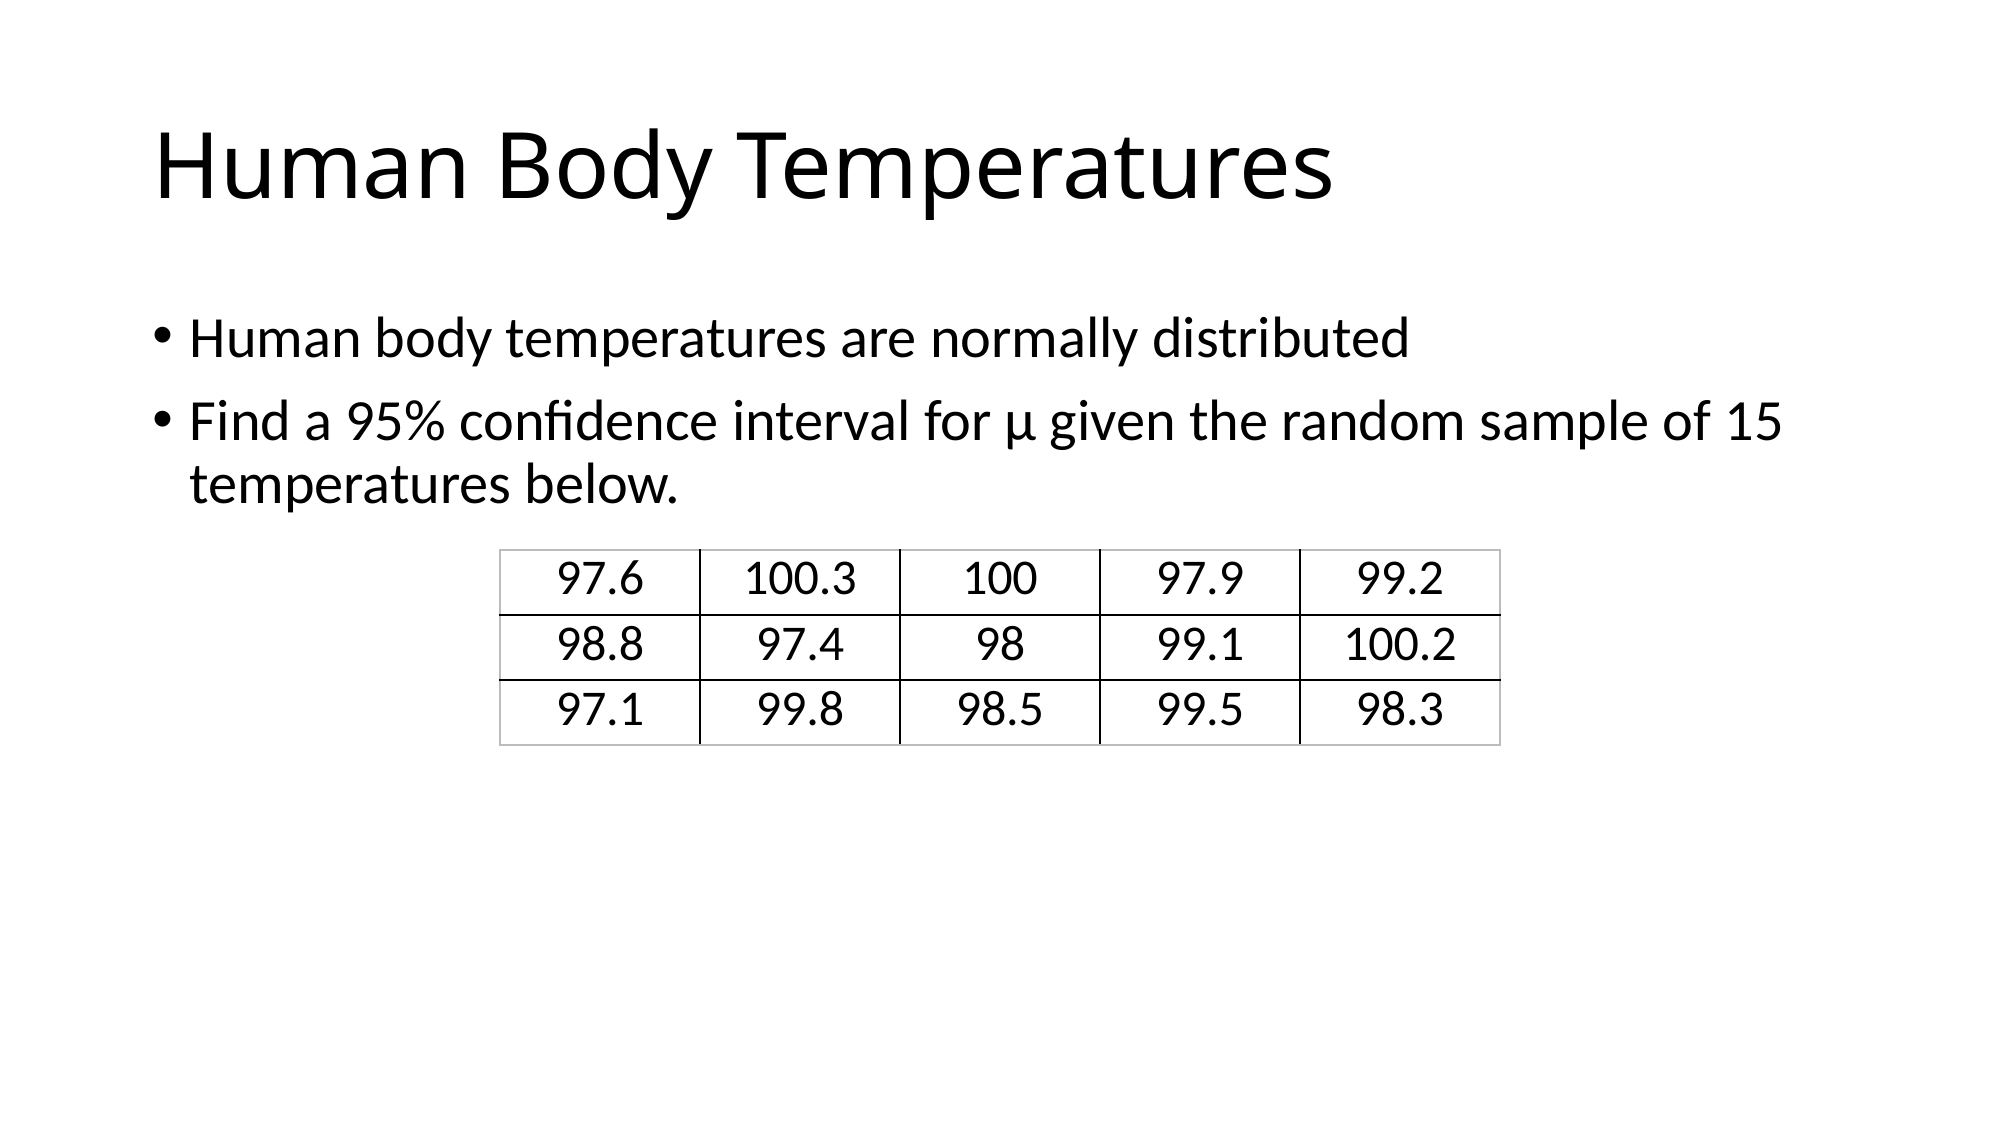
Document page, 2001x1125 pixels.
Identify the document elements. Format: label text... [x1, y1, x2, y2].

table_header 99.2 [1301, 551, 1499, 614]
table_cell 98.3 [1301, 681, 1499, 744]
table_cell 97.4 [701, 616, 899, 679]
table_header 97.9 [1101, 551, 1299, 614]
list Human body temperatures are normally distributed Find a 95% confidence interval for µ given the random sample of 15 temperatures below. [137, 299, 1863, 1014]
table_cell 100.2 [1301, 616, 1499, 679]
table_cell 99.5 [1101, 681, 1299, 744]
table_cell 97.1 [501, 681, 699, 744]
table_cell 98.5 [901, 681, 1099, 744]
table_header 100 [901, 551, 1099, 614]
table_cell 98 [901, 616, 1099, 679]
table_cell 99.8 [701, 681, 899, 744]
table_header 97.6 [501, 551, 699, 614]
table_header 100.3 [701, 551, 899, 614]
table_cell 98.8 [501, 616, 699, 679]
title Human Body Temperatures [137, 59, 1863, 278]
table_cell 99.1 [1101, 616, 1299, 679]
